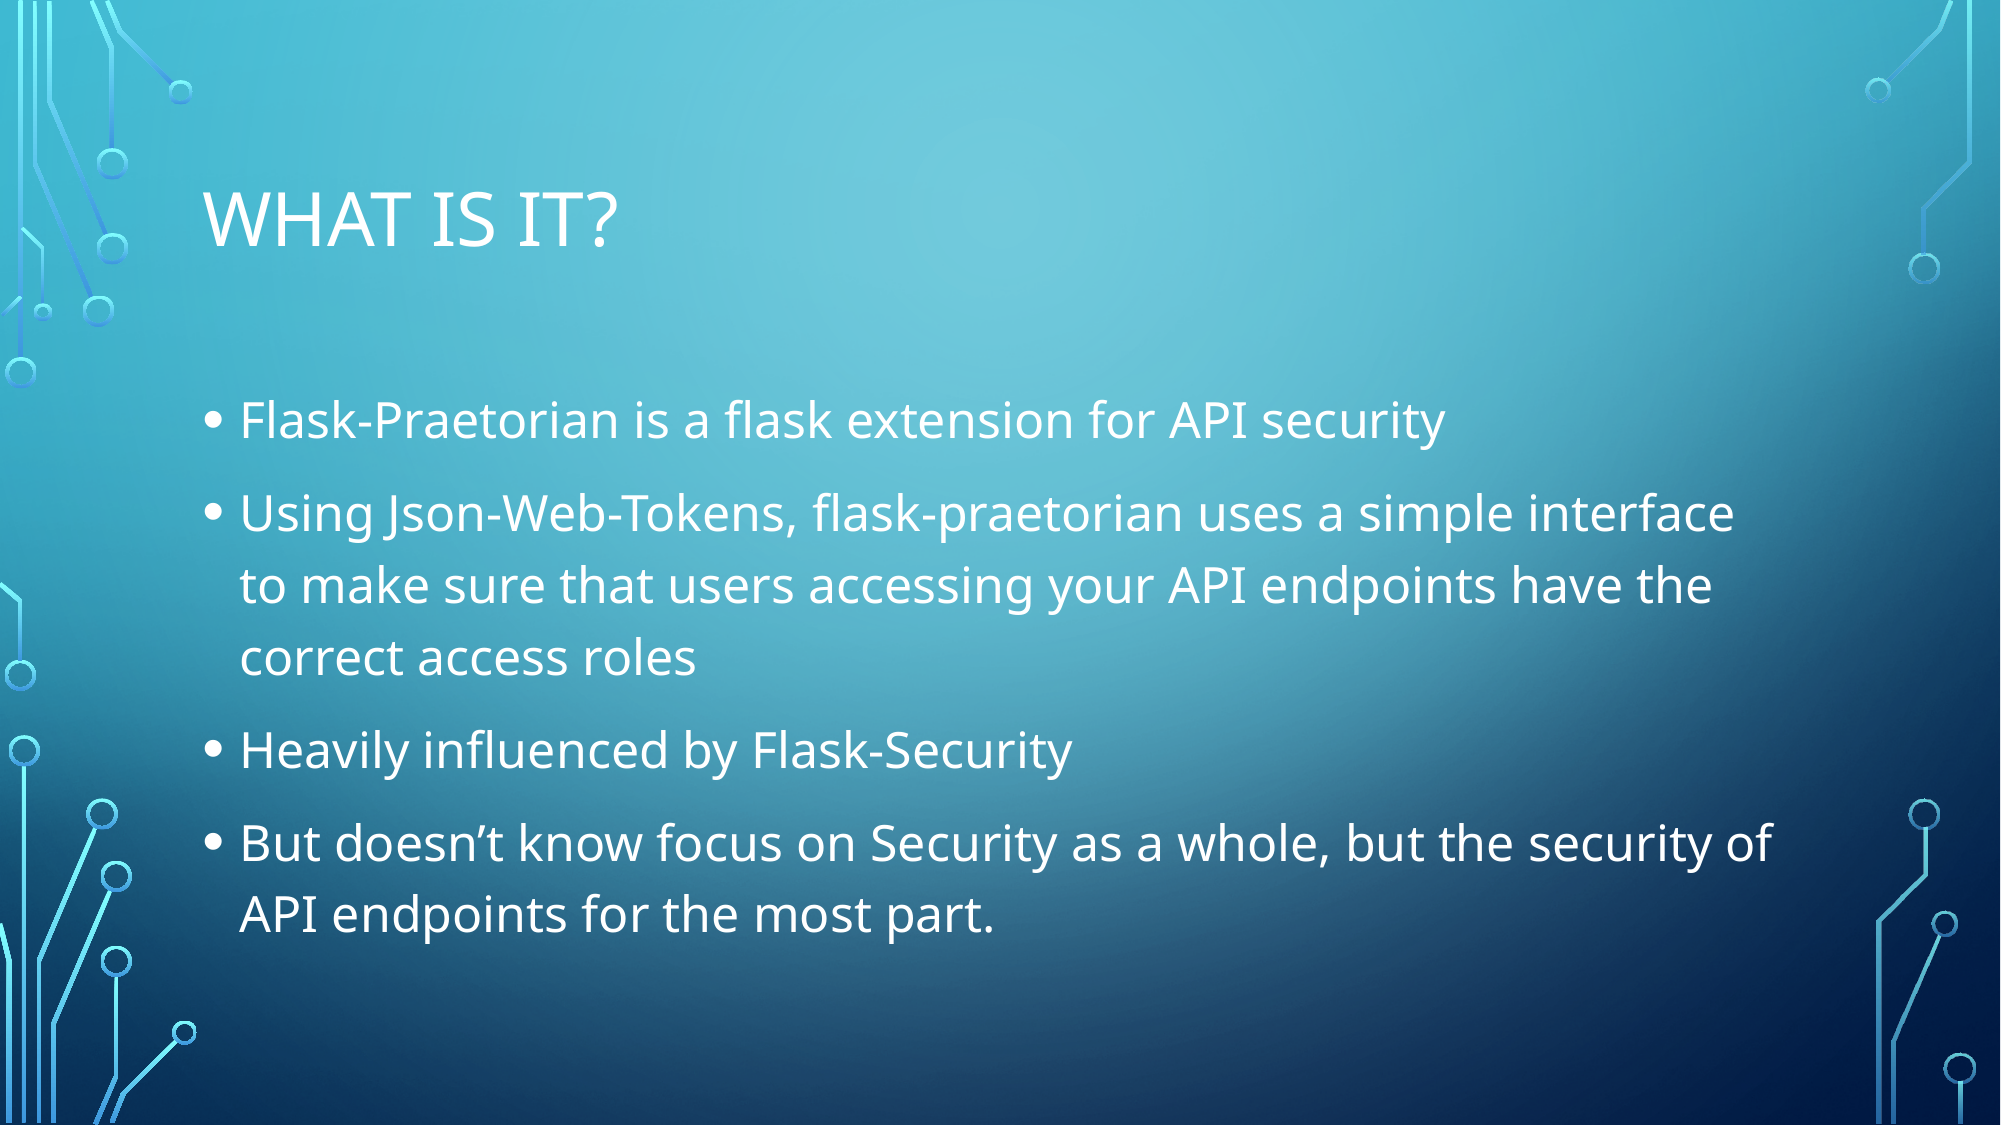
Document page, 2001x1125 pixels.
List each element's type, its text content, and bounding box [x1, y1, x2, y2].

list Flask-Praetorian is a flask extension for API security Using Json-Web-Tokens, flask-praetorian uses a simple interface to make sure that users accessing your API endpoints have the correct access roles Heavily influenced by Flask-Security But doesn’t know focus on Security as a whole, but the security of API endpoints for the most part. [187, 369, 1813, 950]
title WHAT IS IT? [187, 101, 1813, 344]
